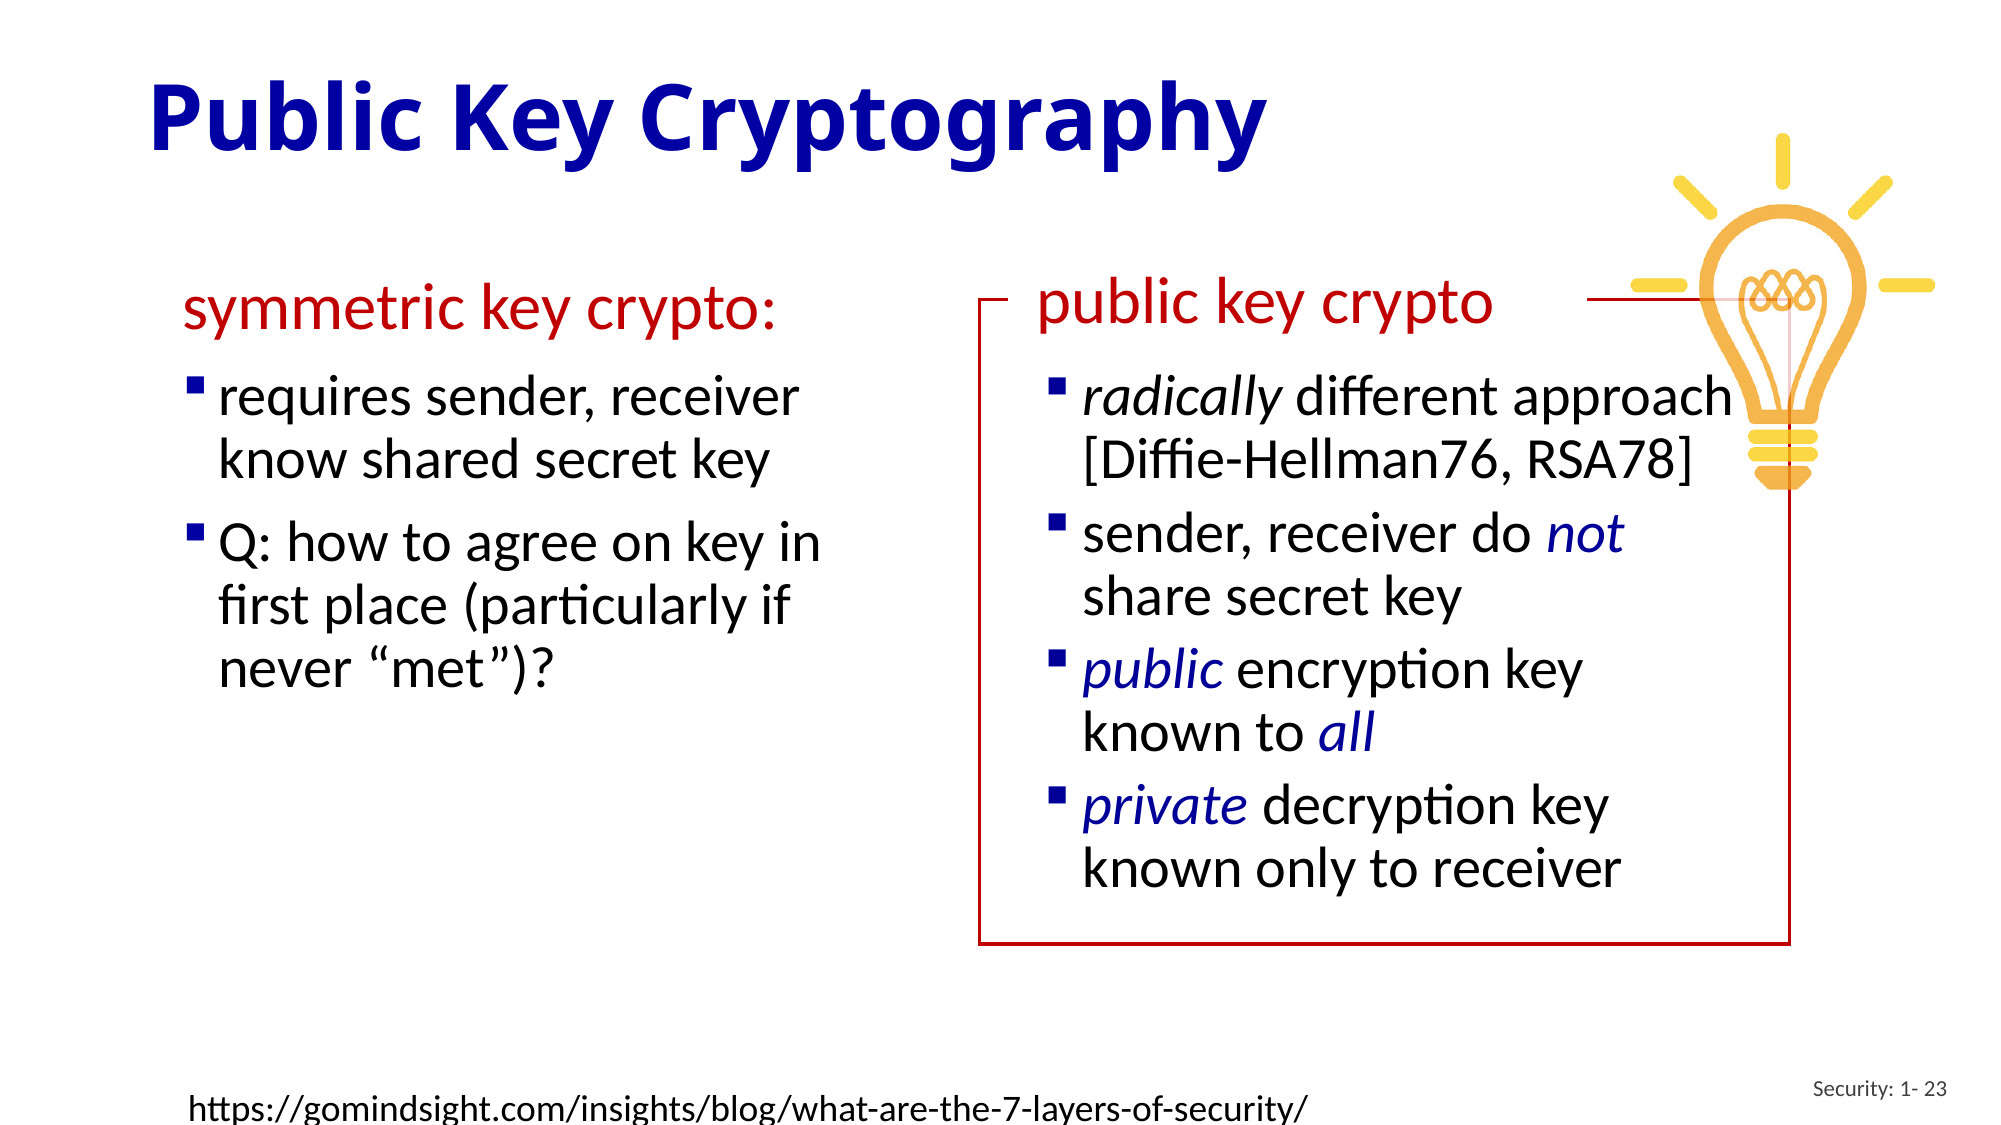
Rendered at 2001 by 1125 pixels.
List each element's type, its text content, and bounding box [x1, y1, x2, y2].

text_box https://gomindsight.com/insights/blog/what-are-the-7-layers-of-security/ [173, 1076, 1325, 1125]
title Public Key Cryptography [131, 47, 1393, 195]
slide_number Security: 1- 23 [1512, 1056, 1963, 1117]
picture [1393, 0, 2000, 685]
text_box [979, 249, 1790, 945]
text_box symmetric key crypto: requires sender, receiver know shared secret key Q: how to agree on key in first place (particularly if never “met”)? [145, 264, 883, 1028]
